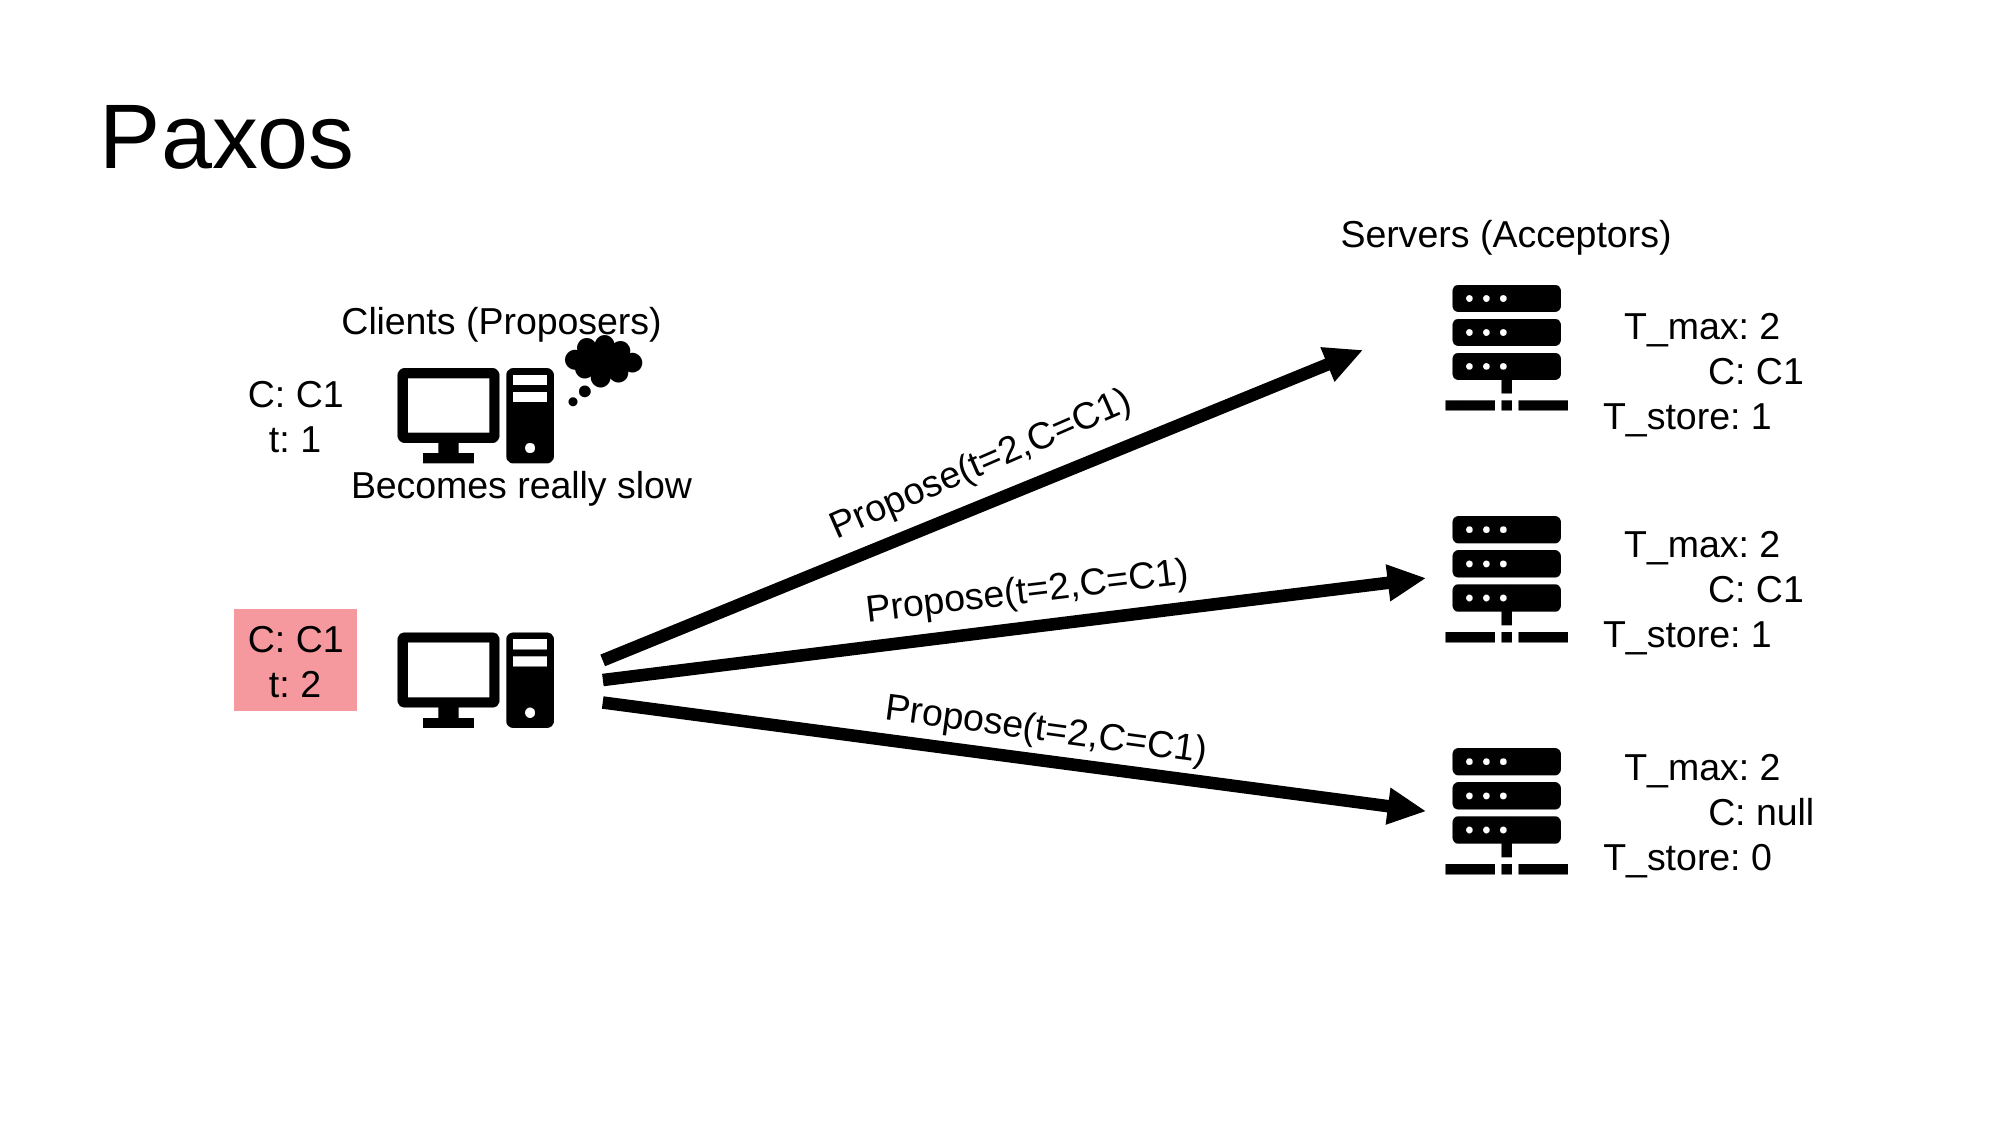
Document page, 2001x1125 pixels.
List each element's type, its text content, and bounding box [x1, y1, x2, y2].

picture [1424, 265, 1588, 429]
text_box T_max: 2 C: null T_store: 0 [1591, 735, 1830, 886]
text_box C: C1 t: 1 [233, 362, 359, 468]
picture [1424, 497, 1588, 661]
title Paxos [99, 44, 1900, 233]
text_box Becomes really slow [336, 453, 597, 513]
picture [1424, 729, 1588, 893]
text_box [230, 605, 361, 715]
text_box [602, 702, 1426, 812]
text_box T_max: 2 C: C1 T_store: 1 [1590, 512, 1819, 663]
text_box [602, 350, 1363, 577]
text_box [602, 577, 1426, 681]
text_box C: C1 t: 2 [233, 607, 359, 713]
picture [393, 323, 651, 498]
text_box Servers (Acceptors) [1325, 202, 1687, 263]
text_box T_max: 2 C: C1 T_store: 1 [1588, 294, 1819, 445]
text_box Propose(t=2,C=C1) [871, 690, 1074, 700]
text_box Clients (Proposers) [326, 289, 677, 350]
picture [393, 598, 557, 762]
